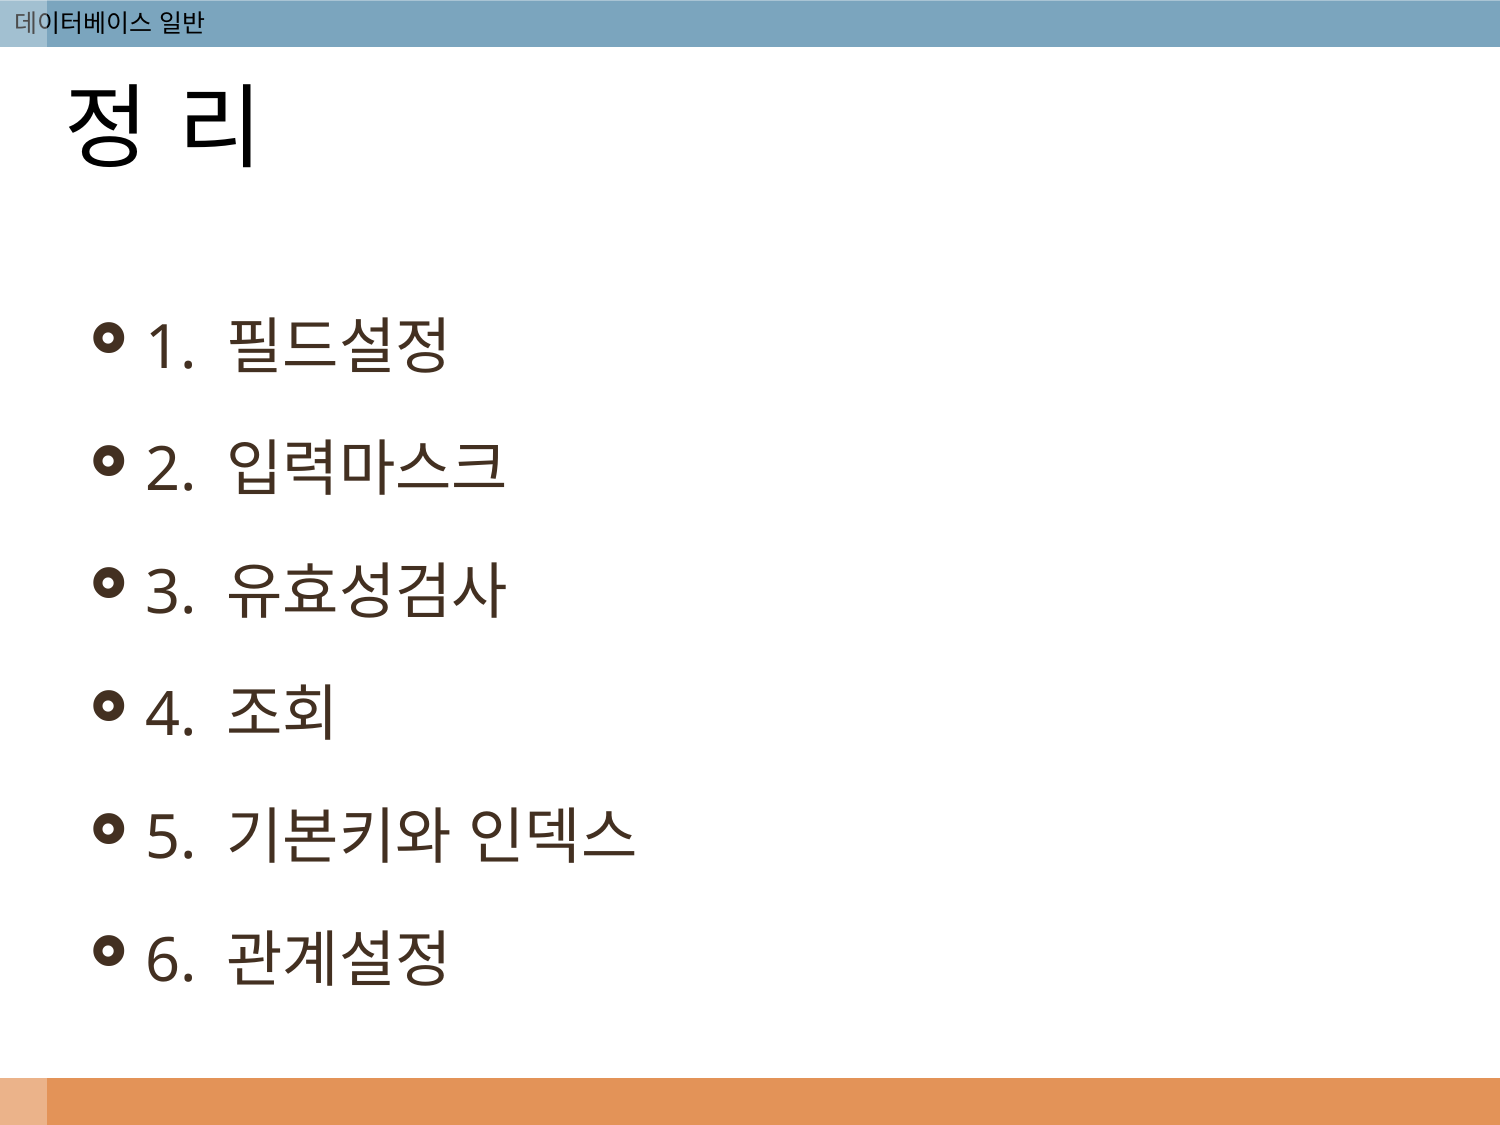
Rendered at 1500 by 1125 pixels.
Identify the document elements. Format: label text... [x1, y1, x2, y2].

title 정 리 [49, 46, 1454, 202]
list 1. 필드설정 2. 입력마스크 3. 유효성검사 4. 조회 5. 기본키와 인덱스 6. 관계설정 [75, 262, 1425, 1005]
